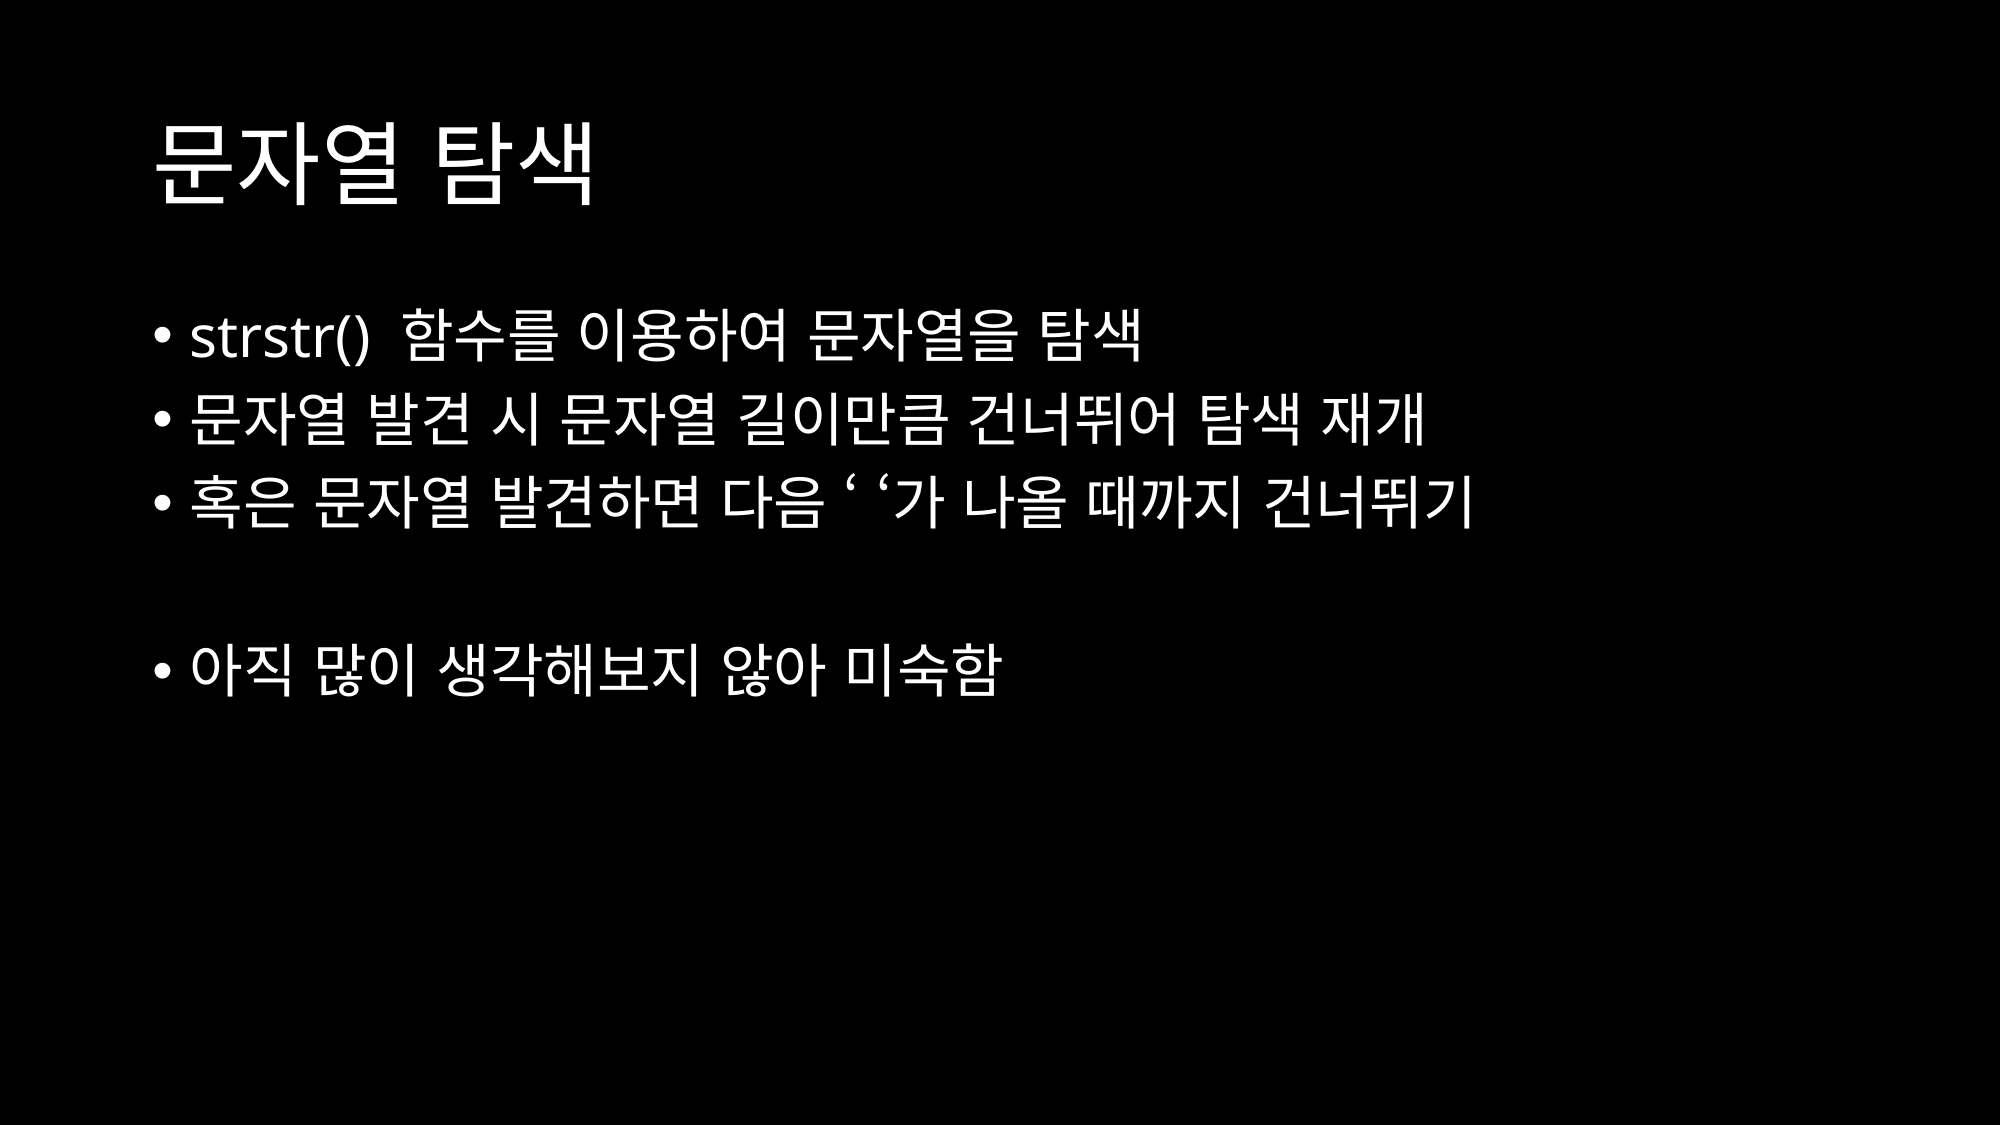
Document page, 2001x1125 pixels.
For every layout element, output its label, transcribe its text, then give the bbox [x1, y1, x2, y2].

title 문자열 탐색 [137, 59, 1863, 278]
list strstr() 함수를 이용하여 문자열을 탐색 문자열 발견 시 문자열 길이만큼 건너뛰어 탐색 재개 혹은 문자열 발견하면 다음 ‘ ‘가 나올 때까지 건너뛰기 아직 많이 생각해보지 않아 미숙함 [137, 299, 1863, 1014]
